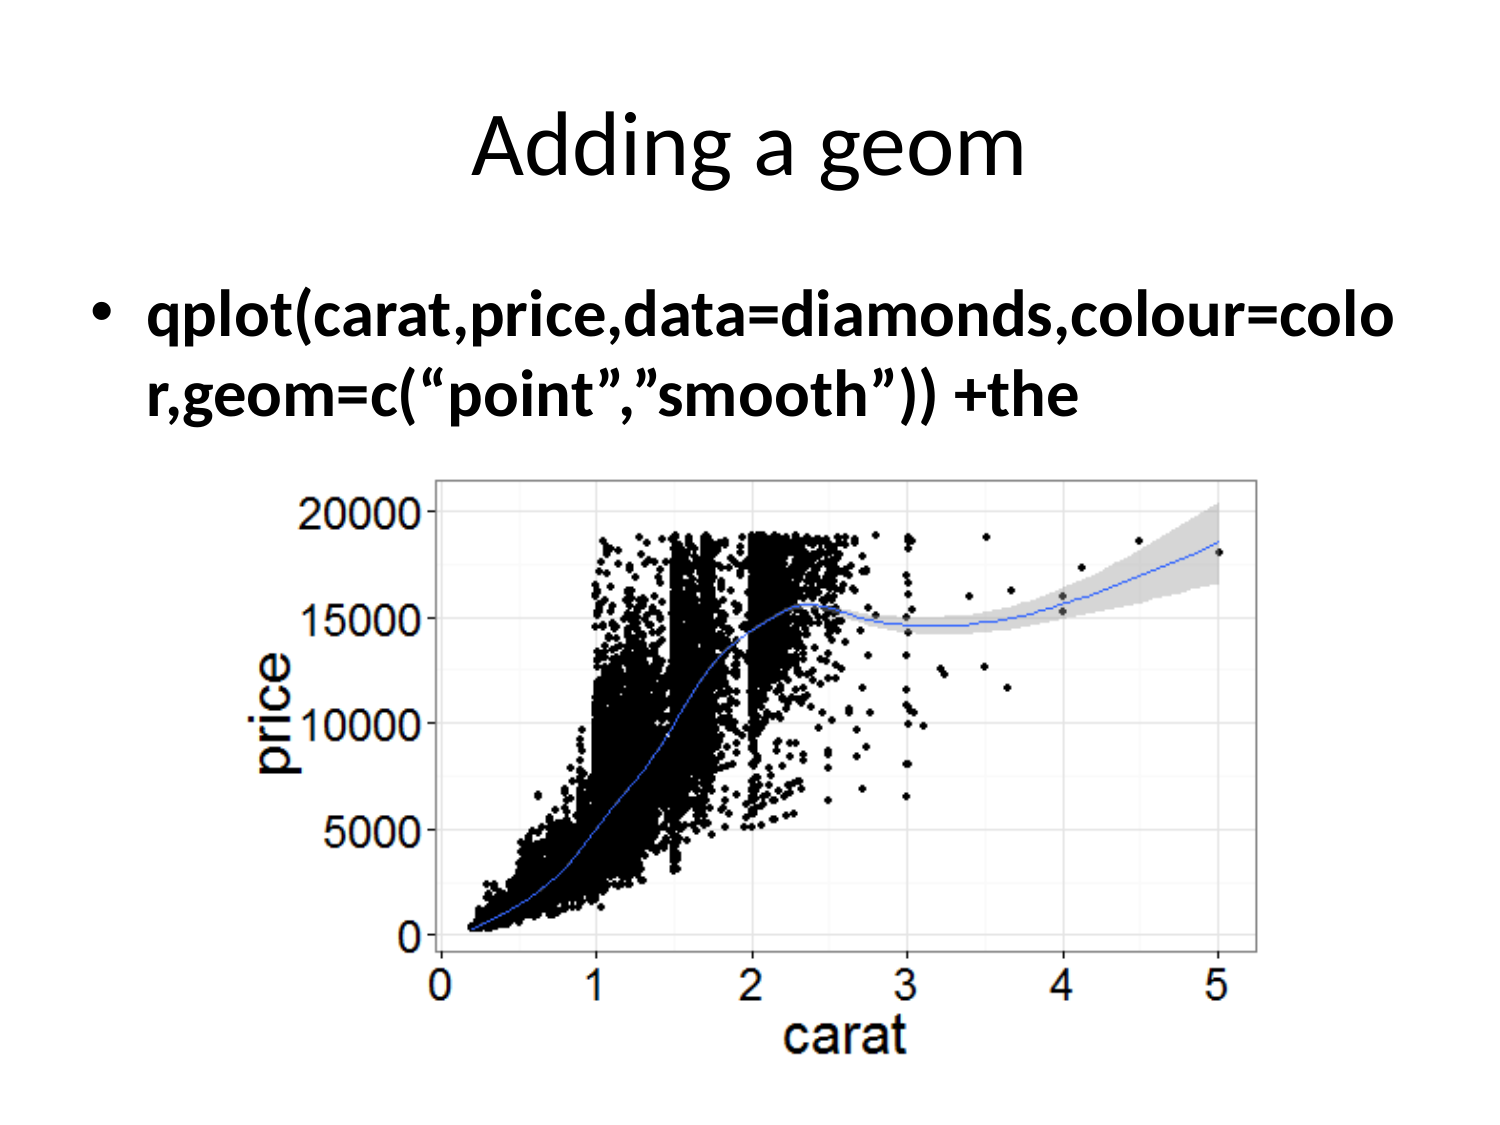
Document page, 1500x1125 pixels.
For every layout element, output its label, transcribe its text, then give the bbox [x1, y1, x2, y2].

picture [218, 444, 1294, 1082]
list qplot(carat,price,data=diamonds,colour=color,geom=c(“point”,”smooth”)) +the [75, 262, 1425, 1005]
title Adding a geom [75, 45, 1425, 233]
